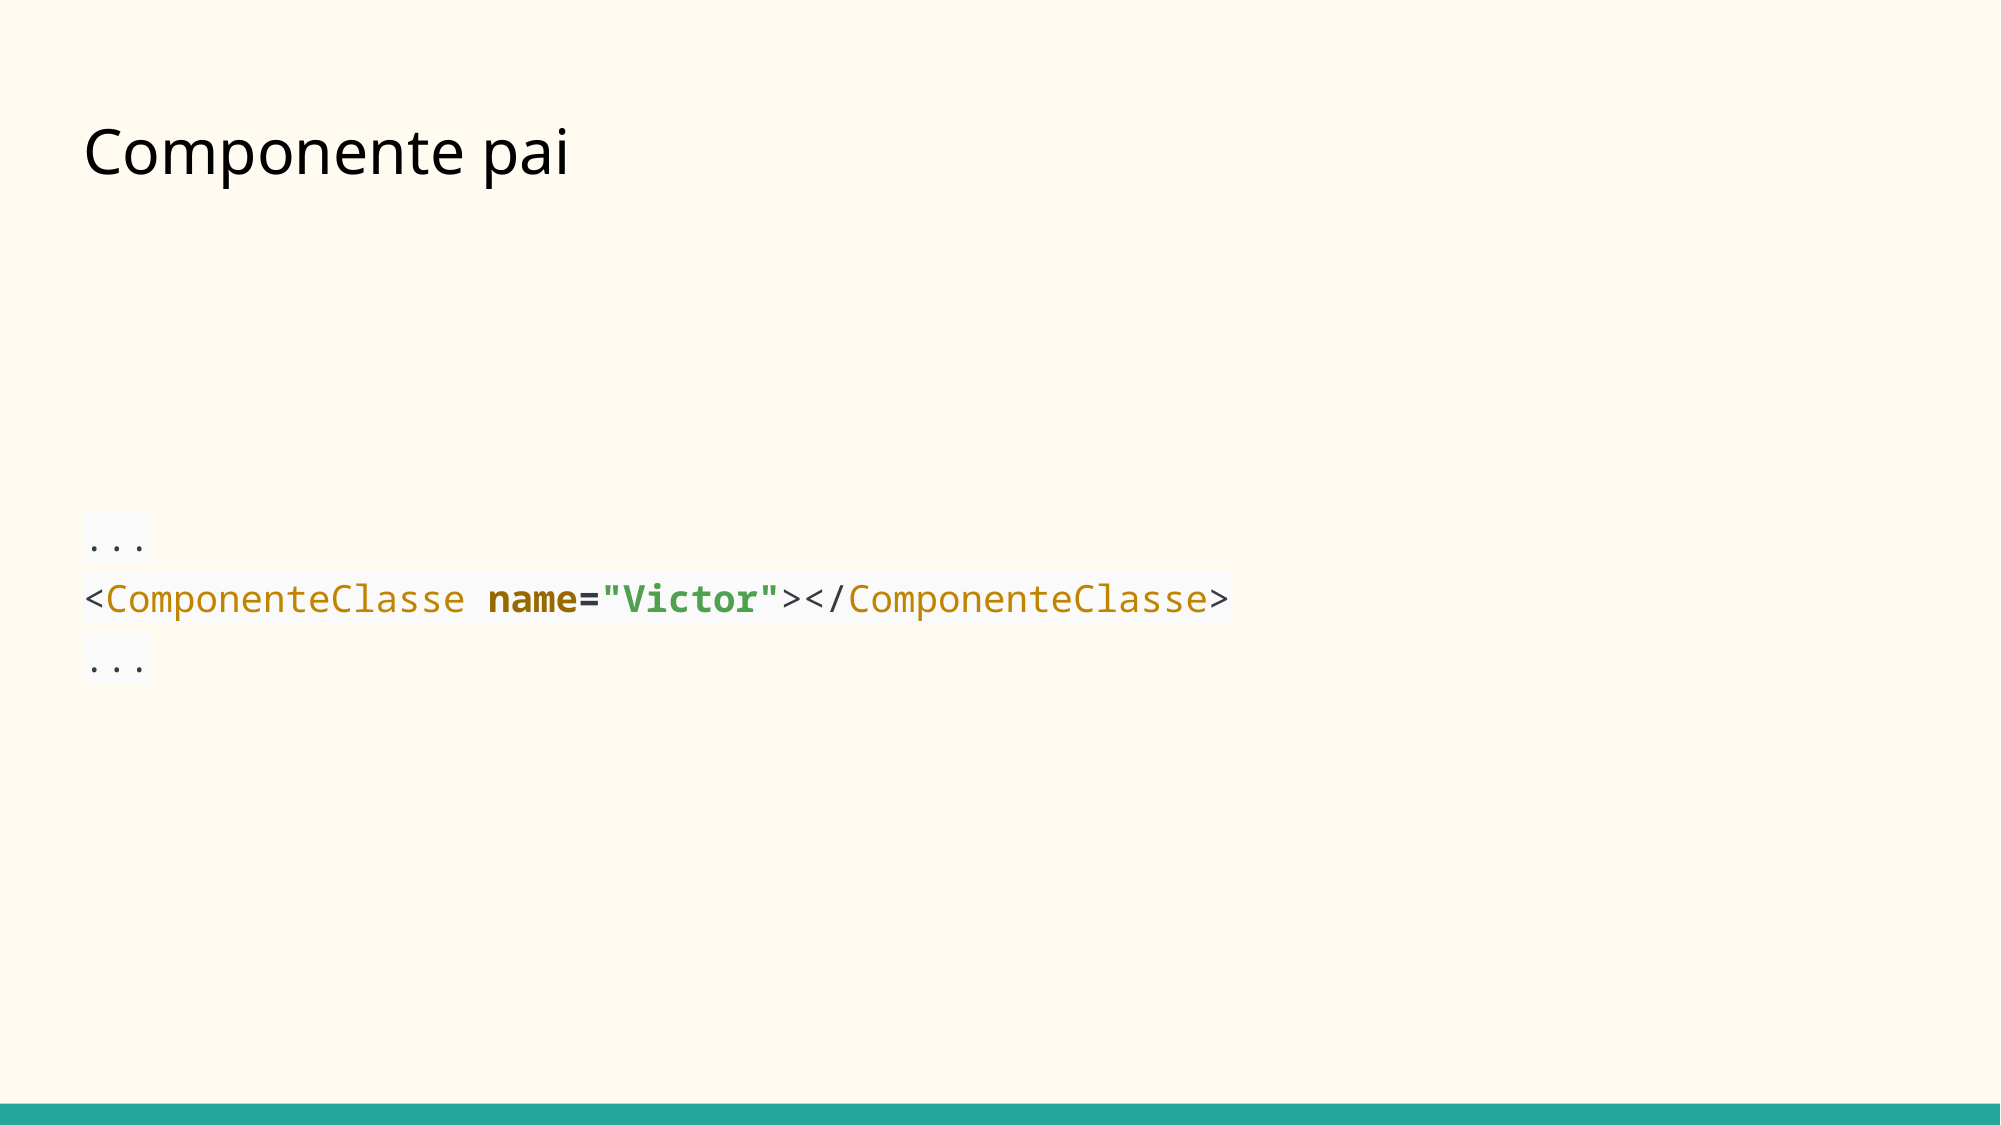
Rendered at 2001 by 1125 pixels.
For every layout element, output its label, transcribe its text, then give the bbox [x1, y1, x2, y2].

list ... <ComponenteClasse name="Victor"></ComponenteClasse> ... [68, 256, 1932, 1000]
title Componente pai [68, 97, 1932, 232]
